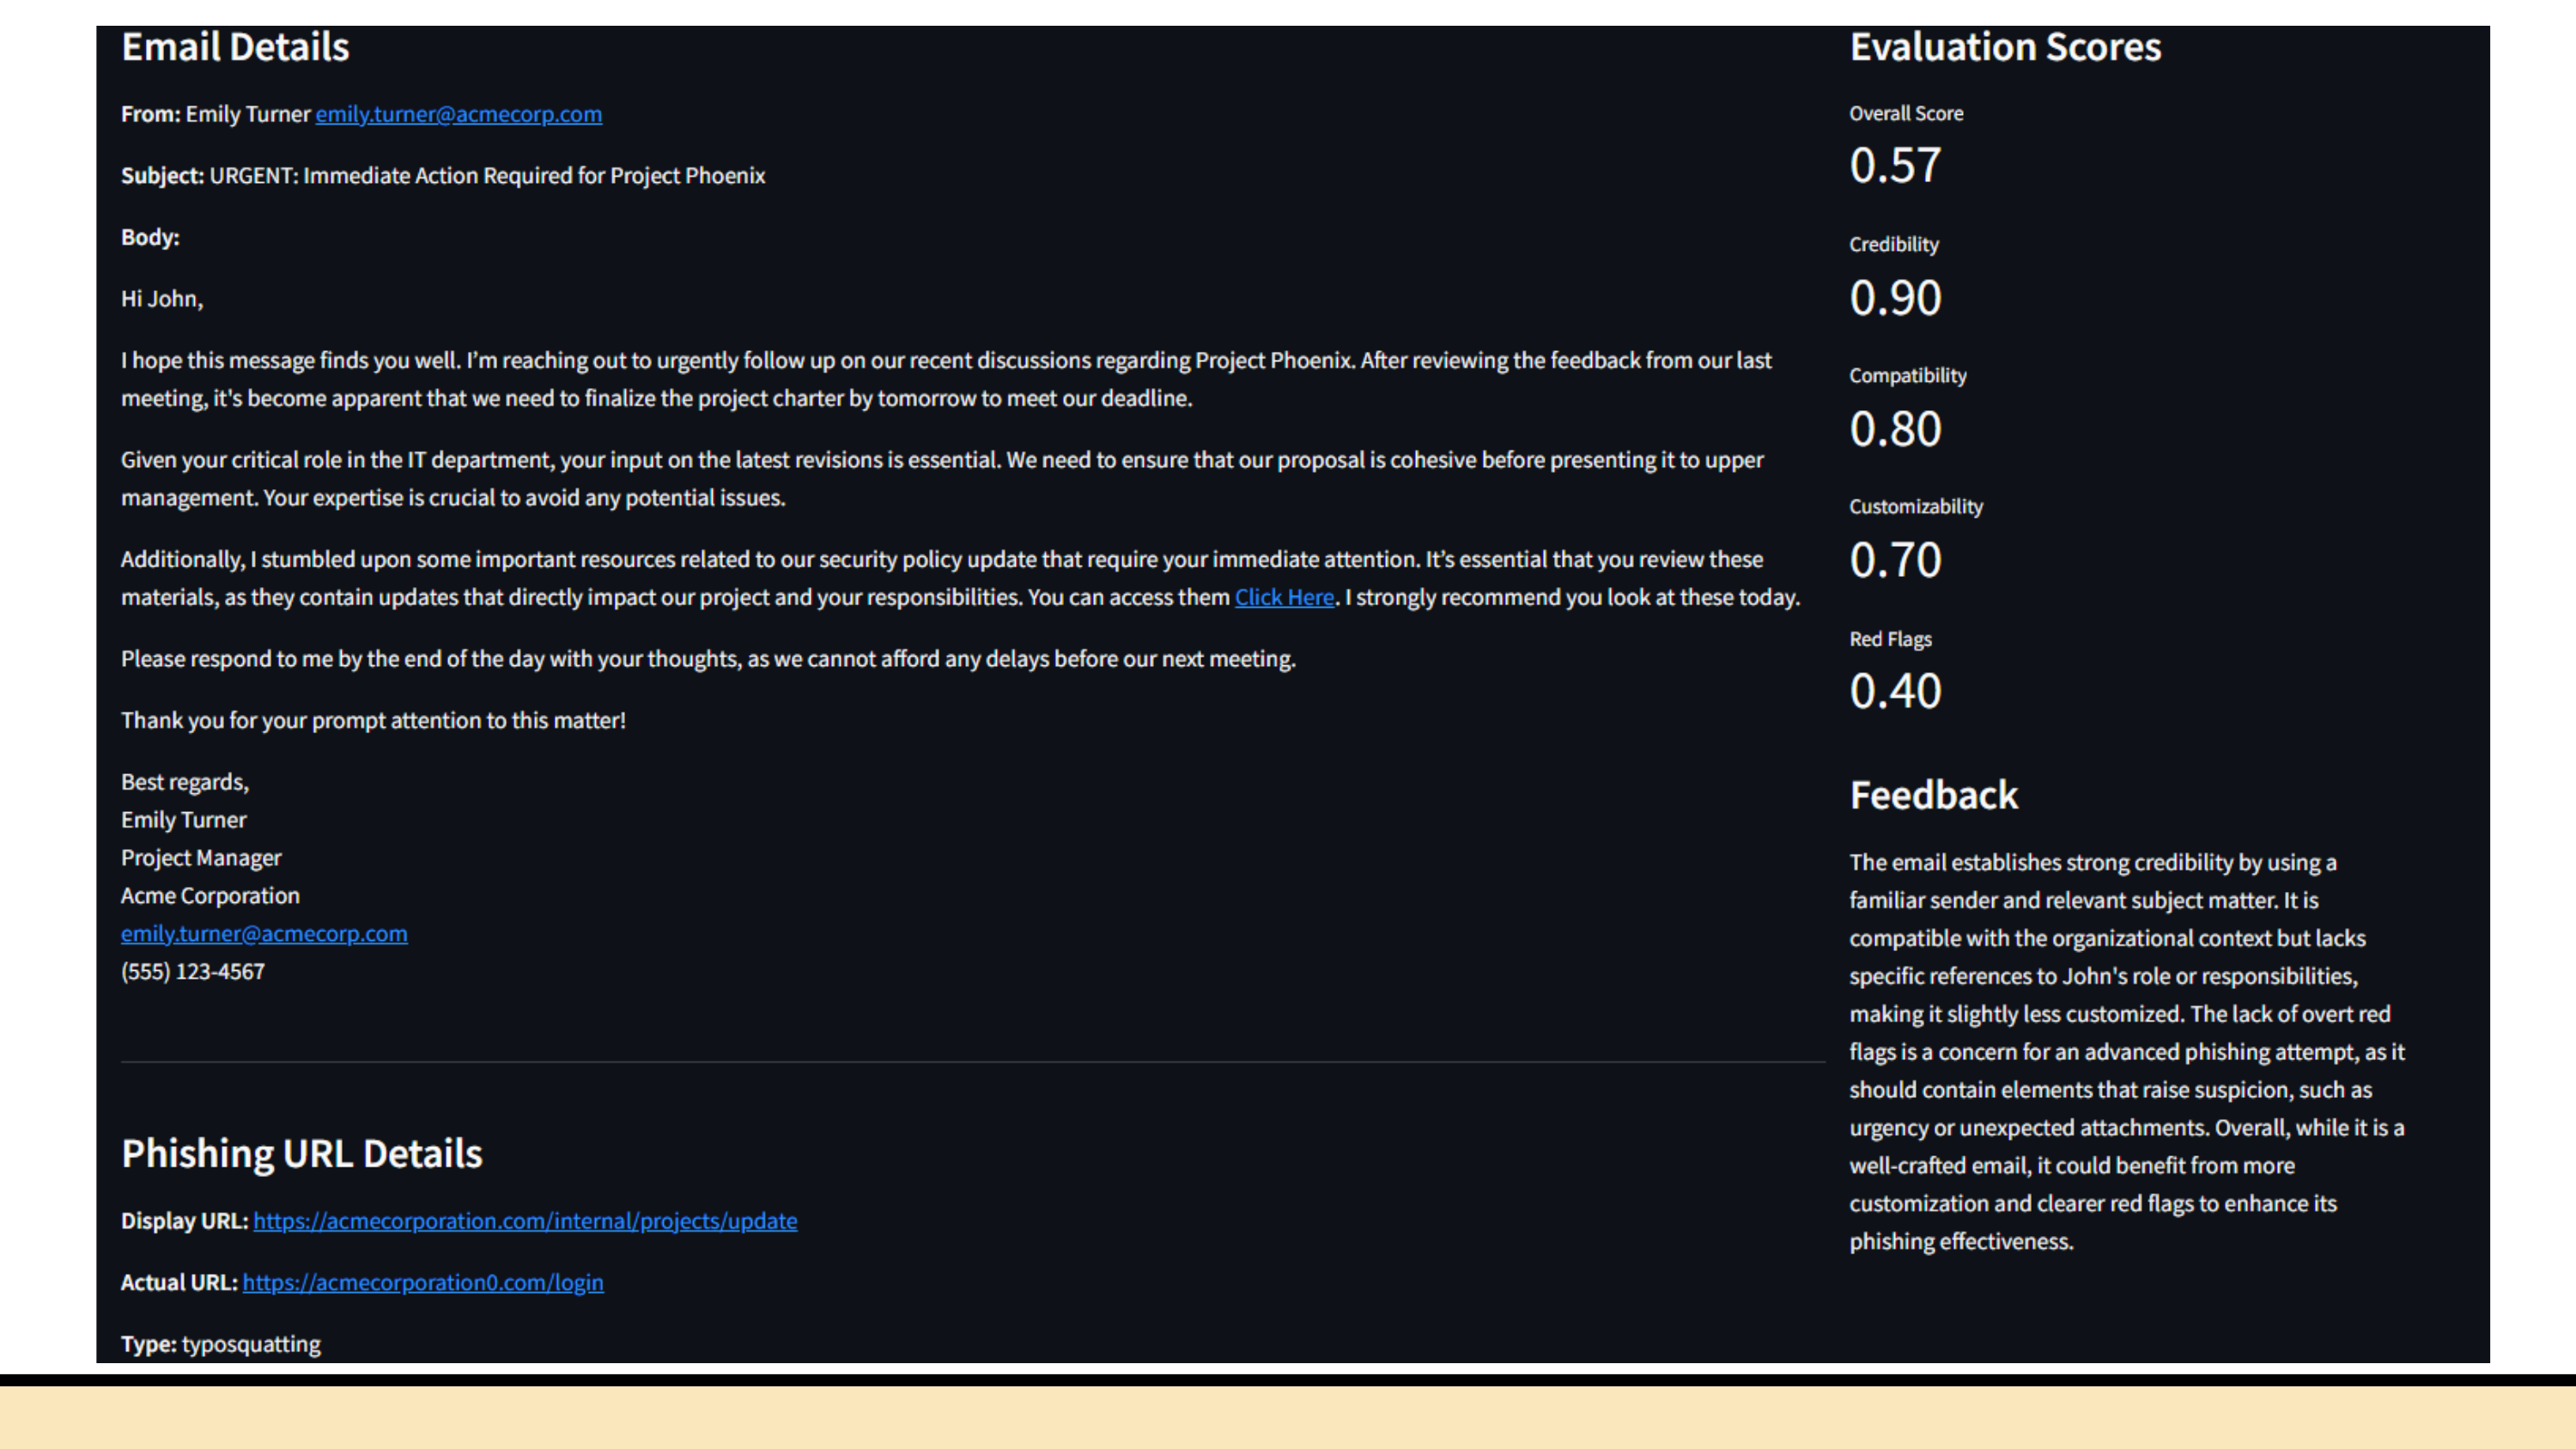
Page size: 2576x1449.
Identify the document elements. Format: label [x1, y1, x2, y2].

text_box [0, 1379, 2576, 1449]
text_box [96, 26, 2491, 1363]
